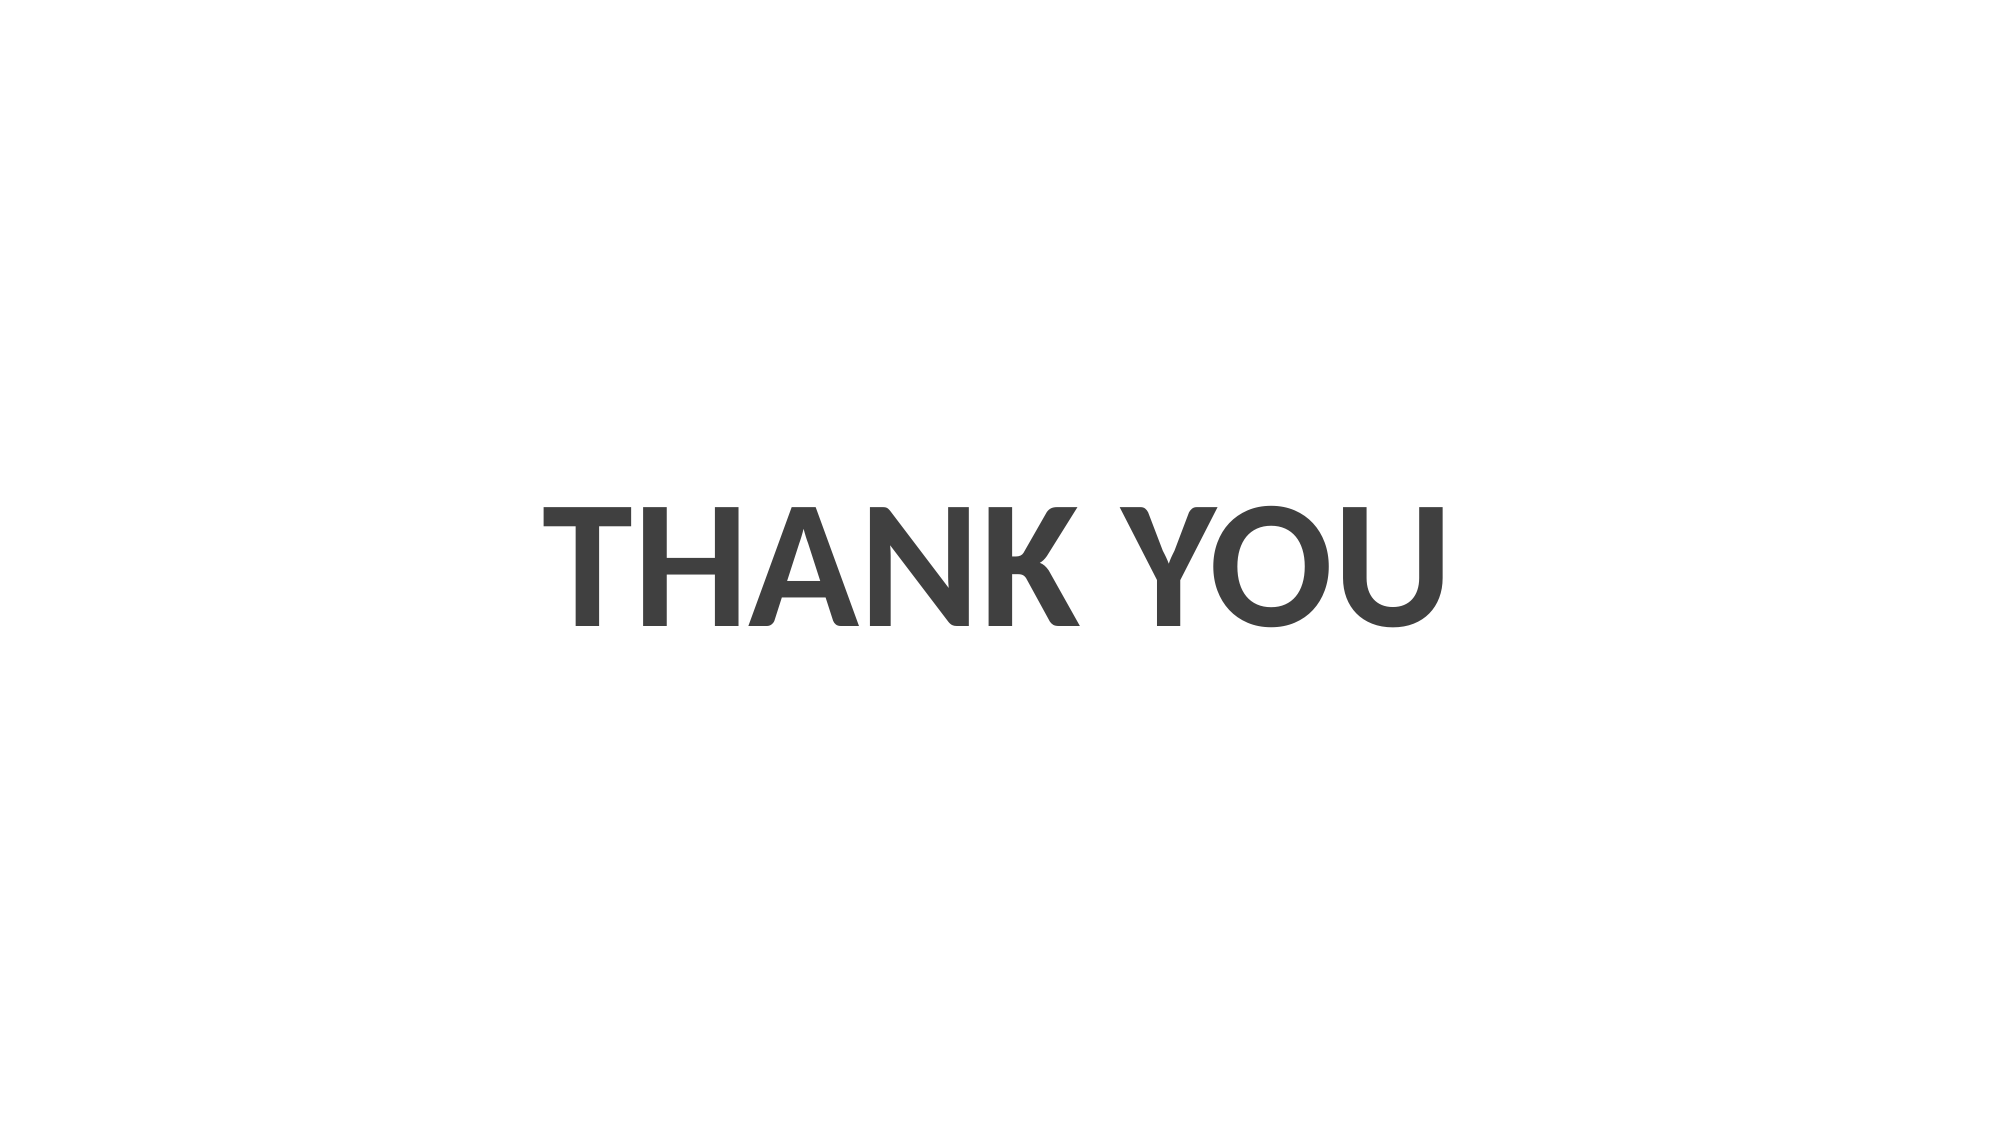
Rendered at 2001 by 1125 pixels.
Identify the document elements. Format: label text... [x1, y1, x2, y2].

text_box THANK YOU [306, 435, 1691, 671]
